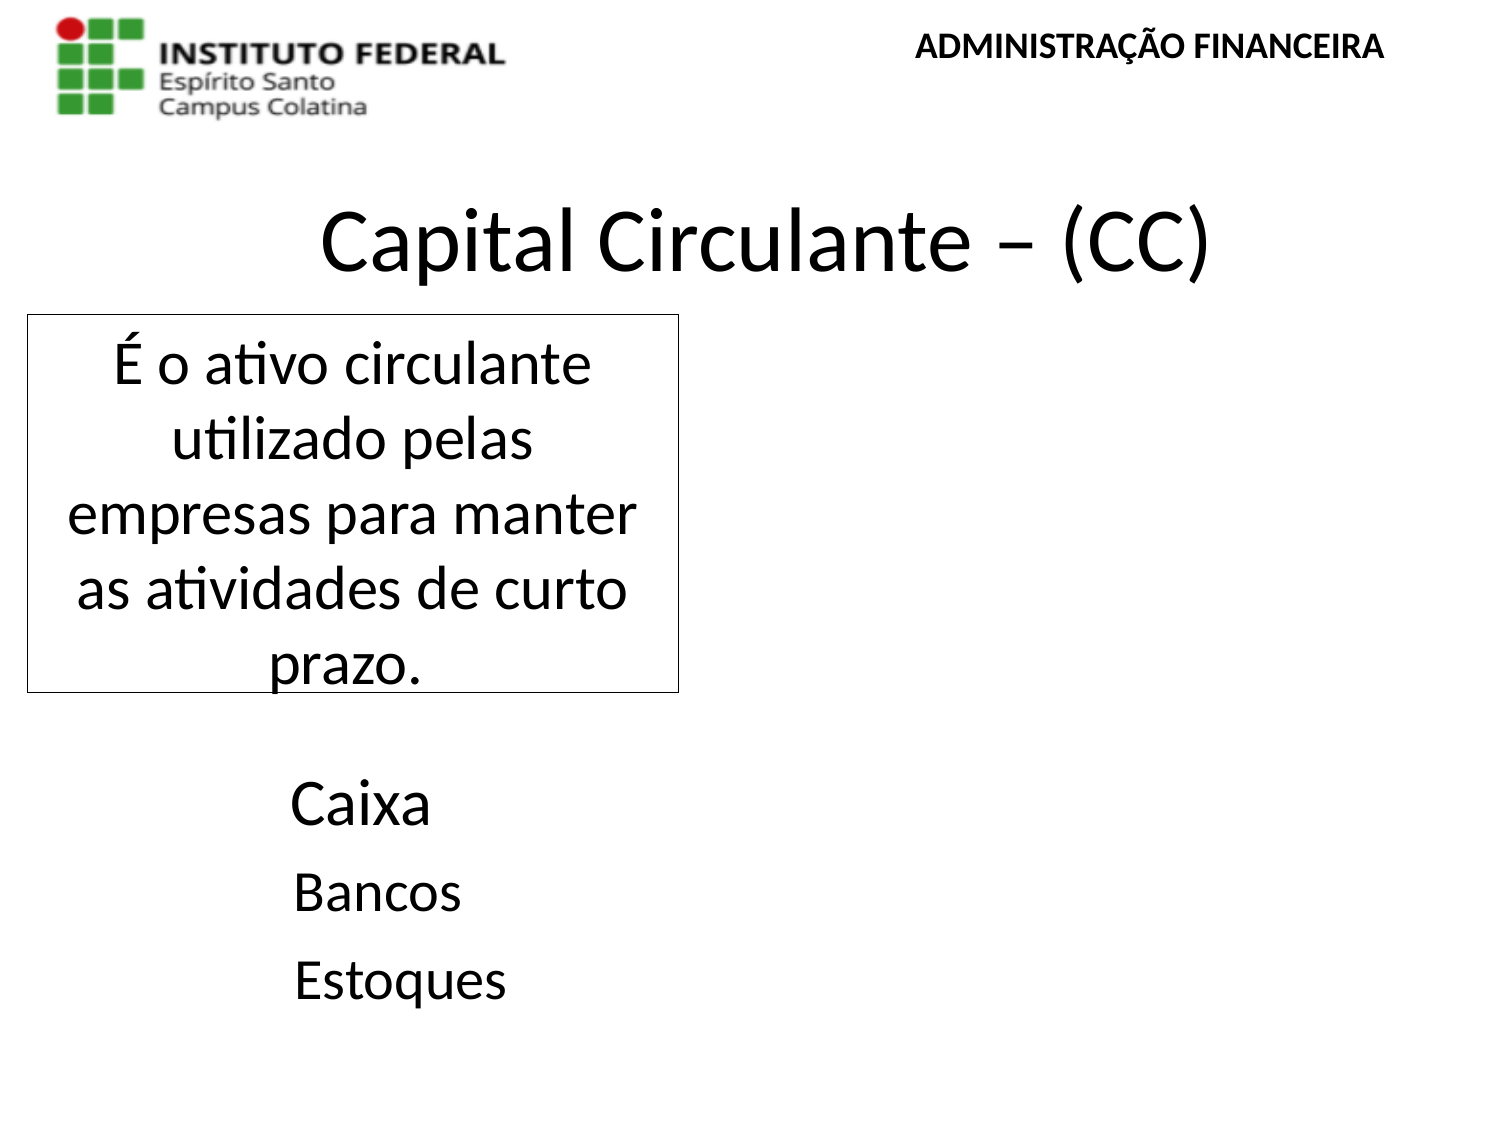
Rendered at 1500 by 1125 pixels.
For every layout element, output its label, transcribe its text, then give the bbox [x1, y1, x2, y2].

text_box Caixa [35, 751, 687, 858]
subtitle Capital Circulante – (CC) [218, 172, 1317, 279]
text_box Estoques [279, 933, 523, 1019]
text_box ADMINISTRAÇÃO FINANCEIRA [820, 35, 1479, 96]
text_box Bancos [279, 846, 477, 931]
text_box É o ativo circulante utilizado pelas empresas para manter as atividades de curto prazo. [27, 314, 679, 693]
picture [41, 0, 526, 132]
